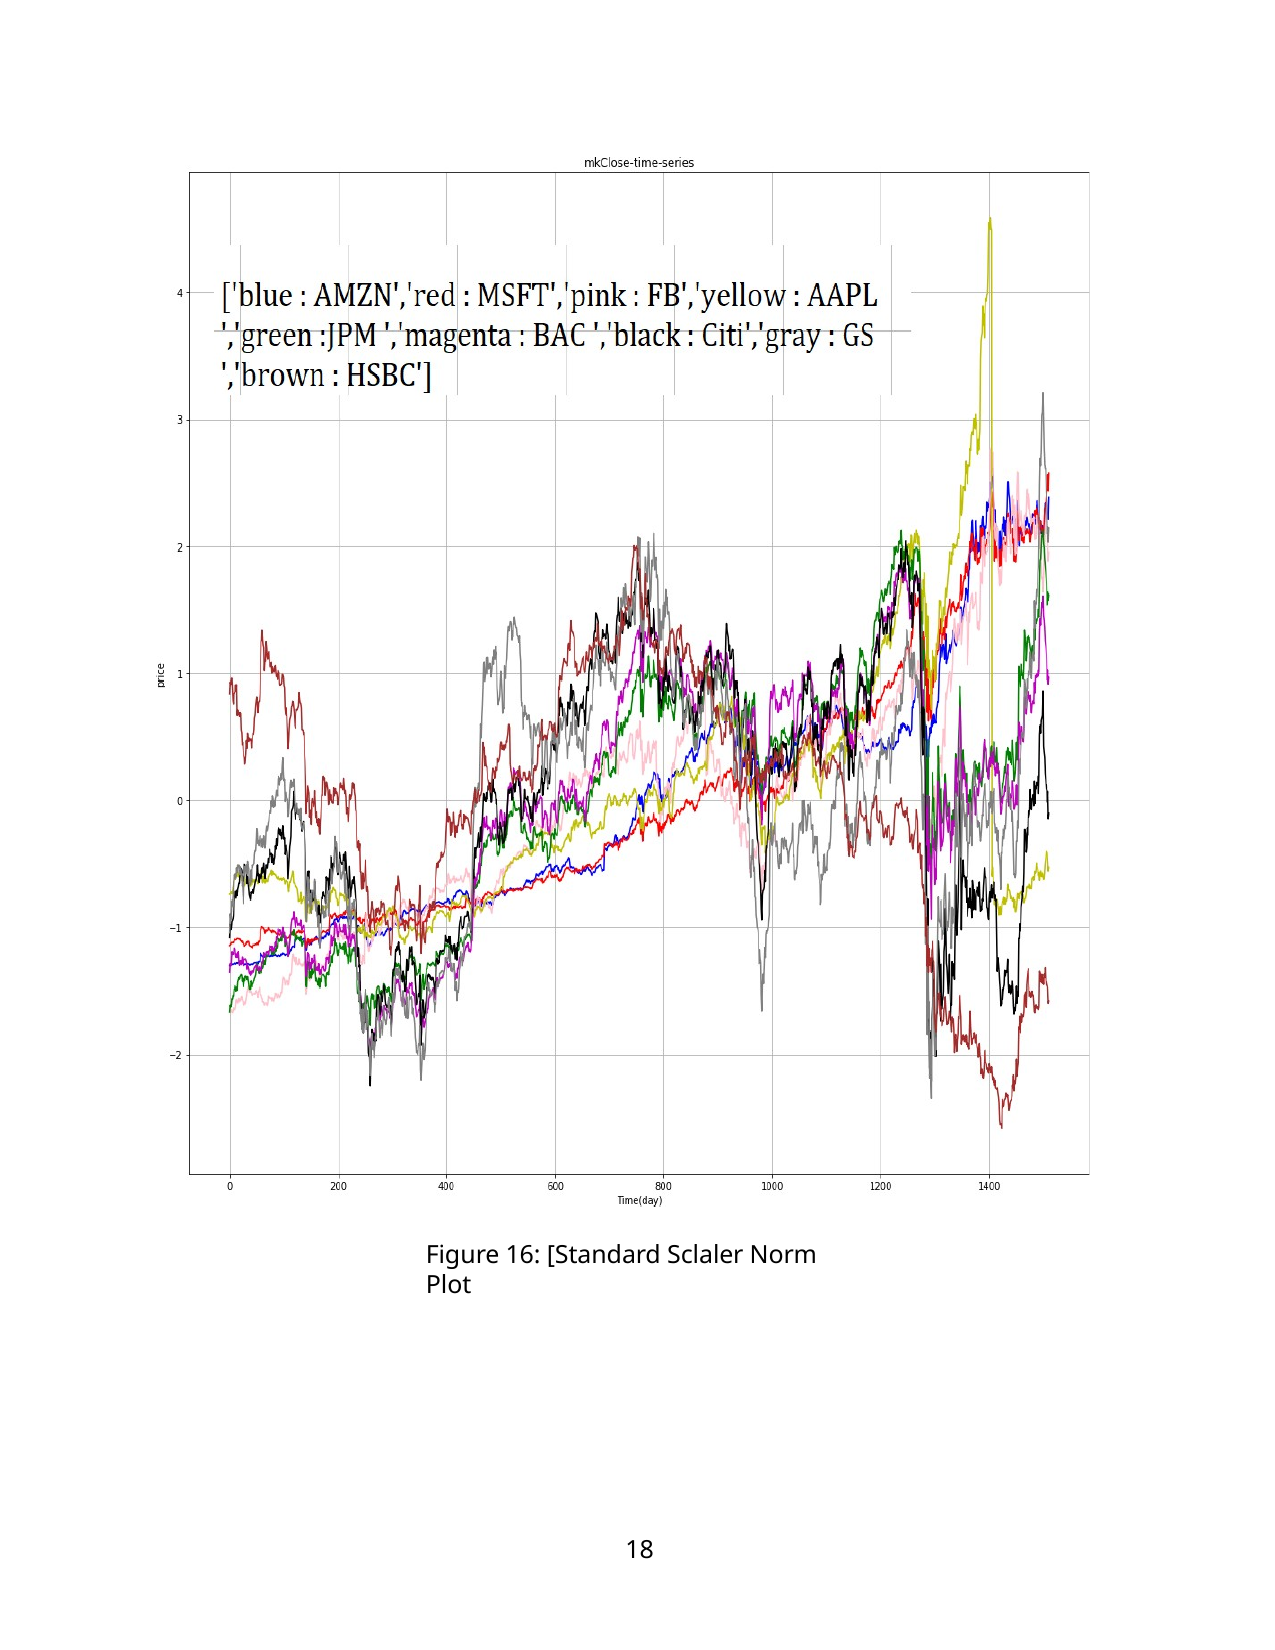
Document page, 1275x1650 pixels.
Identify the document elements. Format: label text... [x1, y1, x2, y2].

slide_number 10 [619, 1541, 656, 1650]
text_box [156, 157, 1090, 1207]
text_box Figure 16: [Standard Sclaler Norm Plot [423, 1236, 852, 1299]
